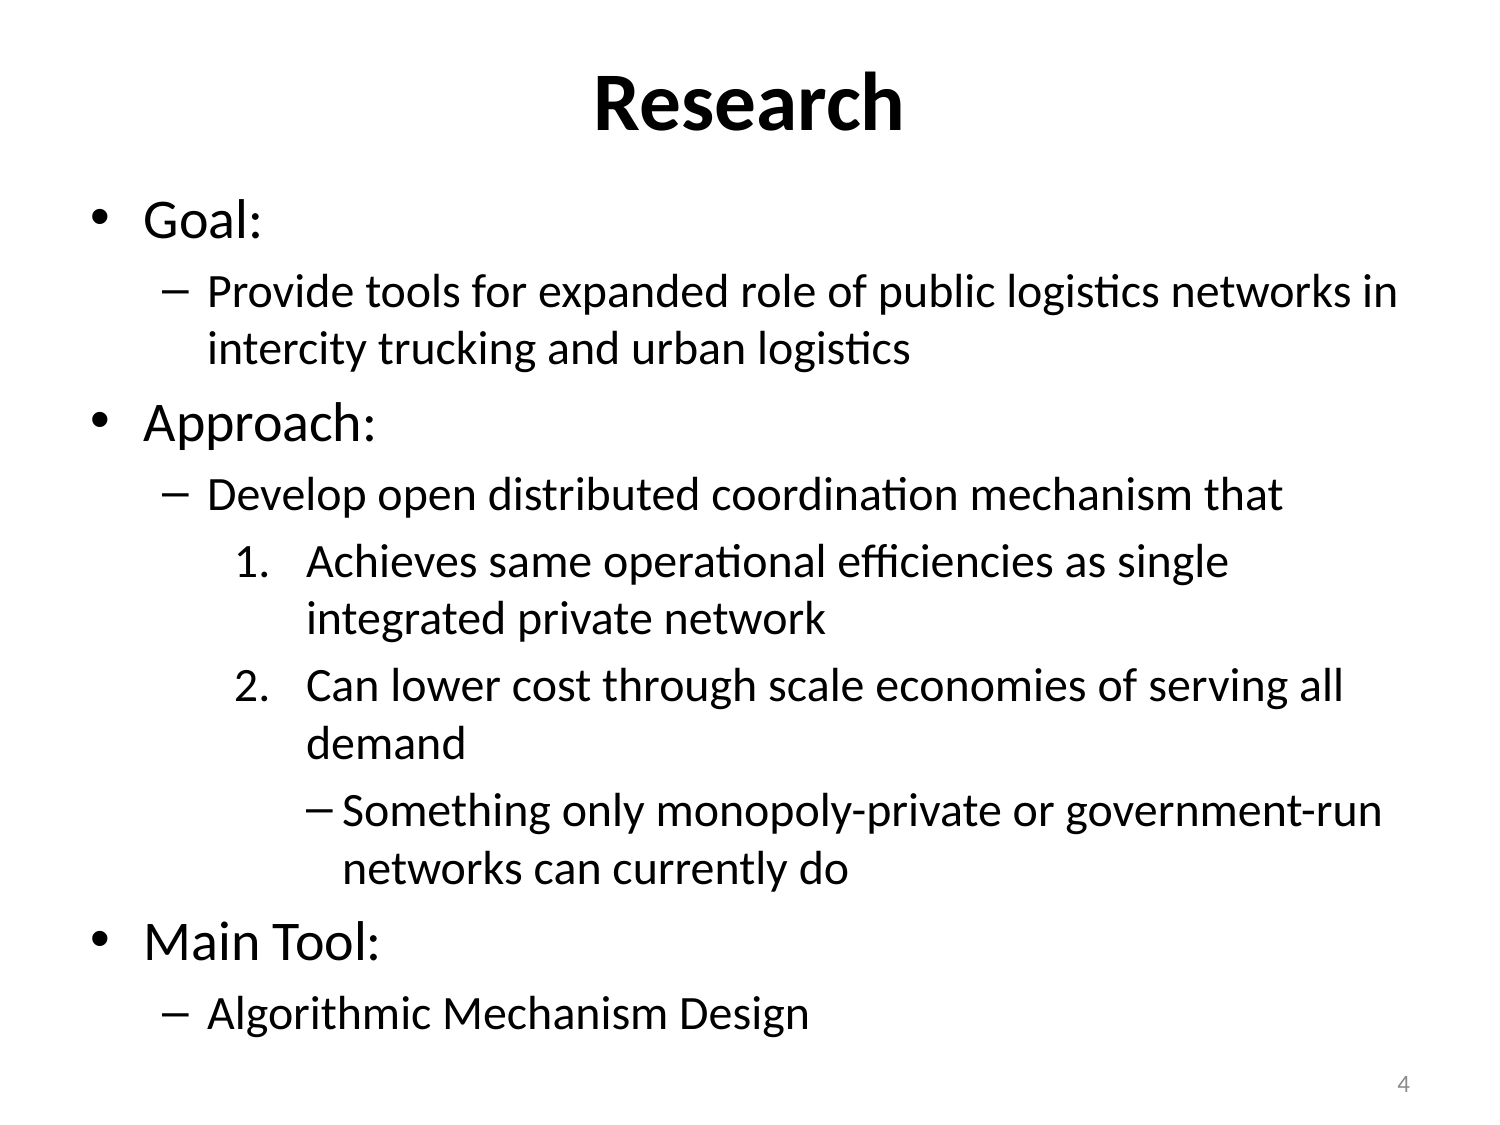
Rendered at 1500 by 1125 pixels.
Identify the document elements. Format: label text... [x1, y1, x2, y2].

title Research [75, 45, 1425, 150]
list Goal: Provide tools for expanded role of public logistics networks in intercity trucking and urban logistics Approach: Develop open distributed coordination mechanism that Achieves same operational efficiencies as single integrated private network Can lower cost through scale economies of serving all demand Something only monopoly-private or government-run networks can currently do Main Tool: Algorithmic Mechanism Design [75, 174, 1425, 1050]
slide_number 4 [1074, 1062, 1425, 1103]
